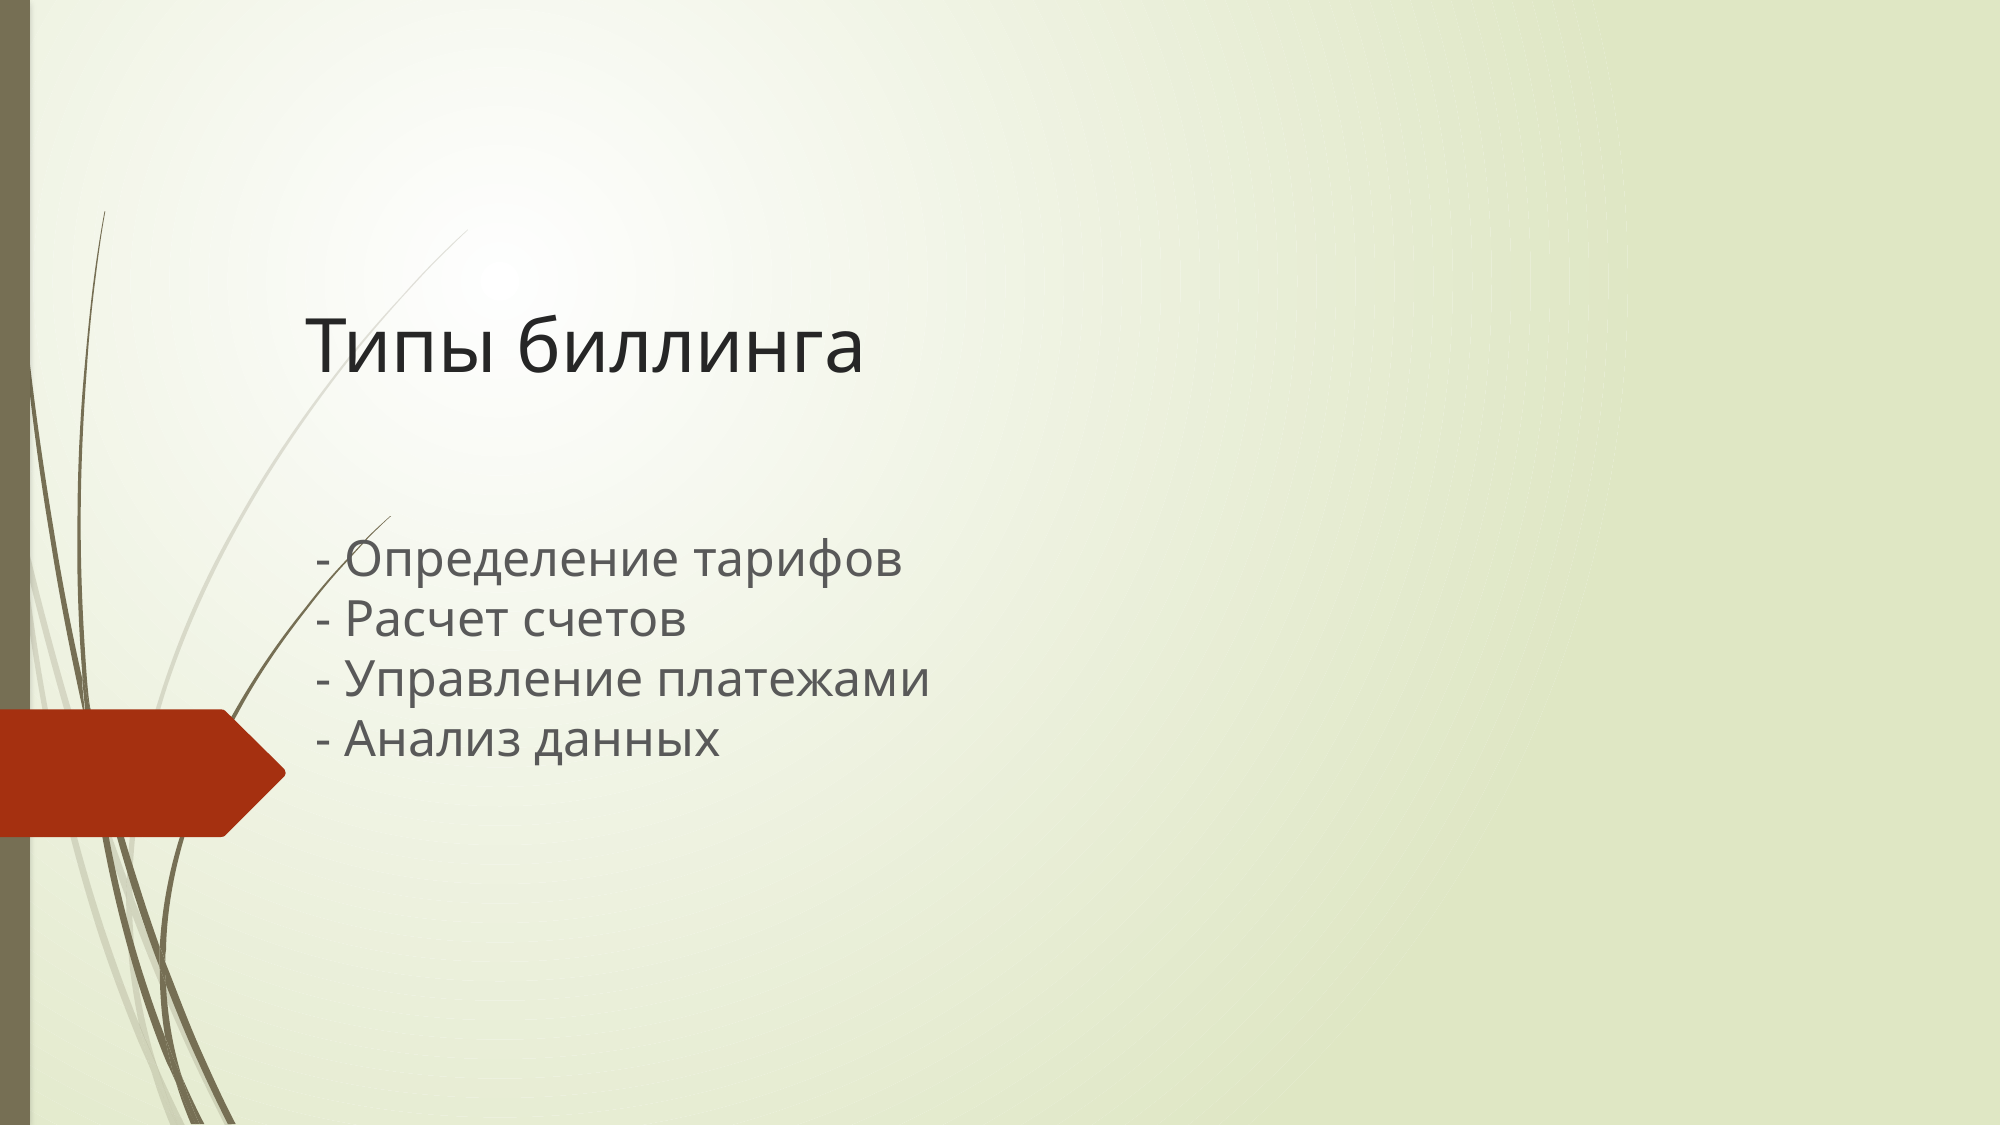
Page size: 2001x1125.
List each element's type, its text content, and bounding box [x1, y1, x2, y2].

title Типы биллинга [290, 23, 1753, 396]
subtitle - Определение тарифов - Расчет счетов - Управление платежами - Анализ данных [300, 519, 1763, 705]
